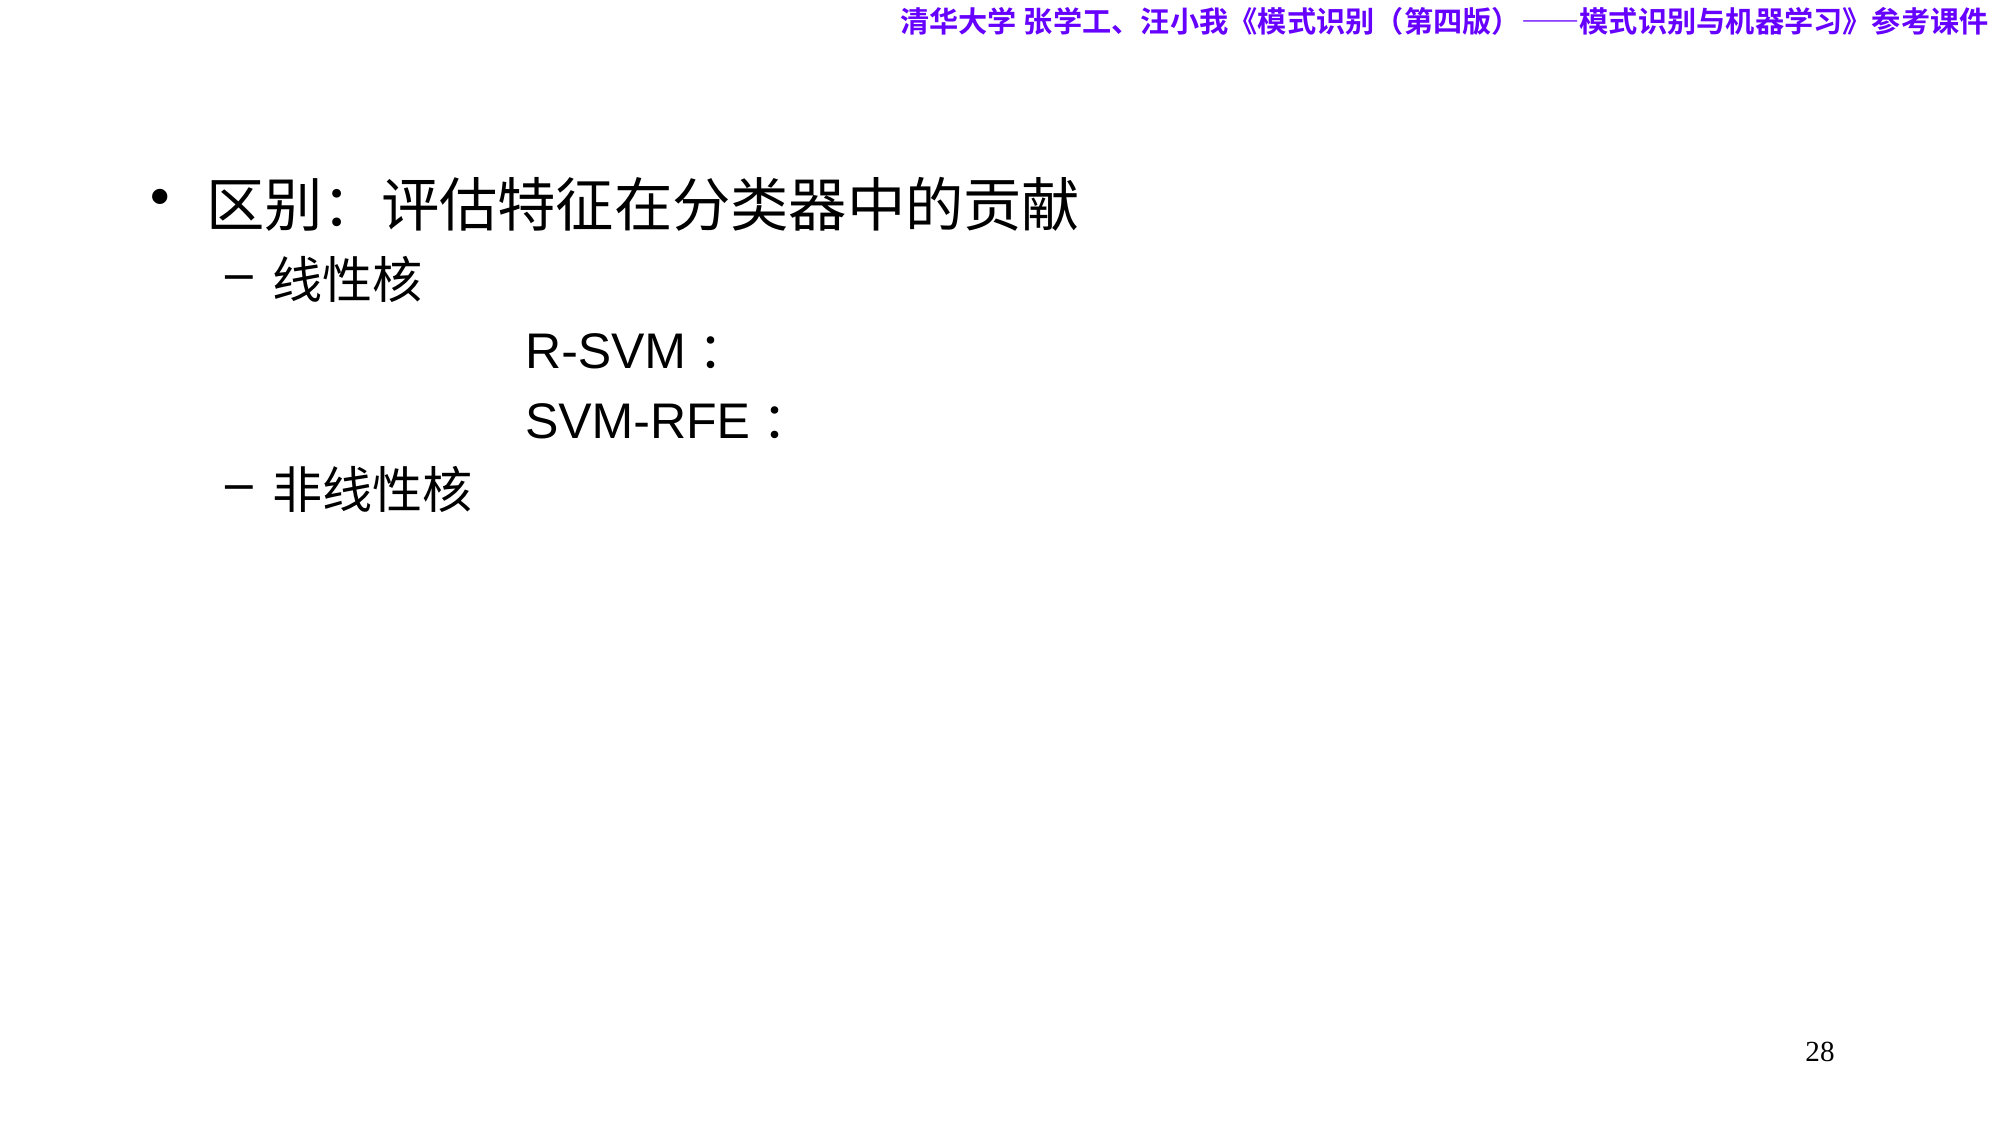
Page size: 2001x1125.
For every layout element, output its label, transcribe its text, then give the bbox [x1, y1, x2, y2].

slide_number 28 [1433, 1024, 1851, 1101]
text_box 清华大学 张学工、汪小我《模式识别（第四版）——模式识别与机器学习》参考课件 [546, 3, 2000, 46]
